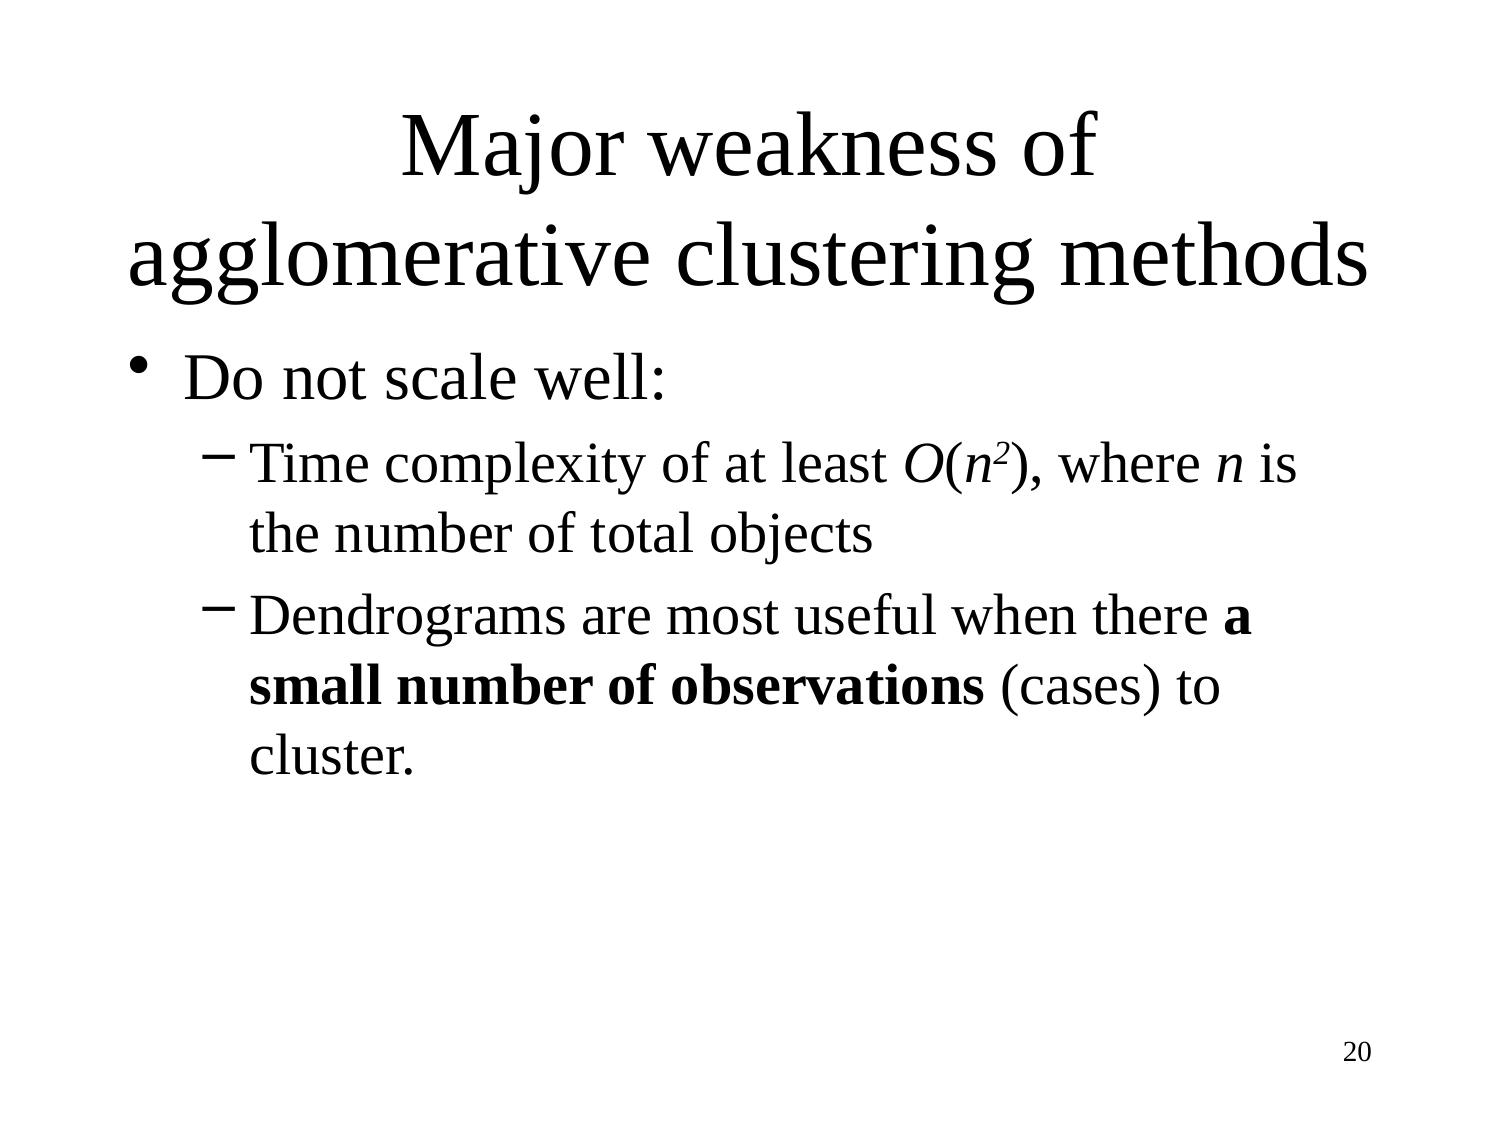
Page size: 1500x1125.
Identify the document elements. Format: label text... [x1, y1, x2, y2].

slide_number 20 [1074, 1024, 1388, 1101]
title Major weakness of agglomerative clustering methods [112, 99, 1388, 288]
list Do not scale well: Time complexity of at least O(n2), where n is the number of total objects Dendrograms are most useful when there a small number of observations (cases) to cluster. [112, 324, 1388, 1001]
